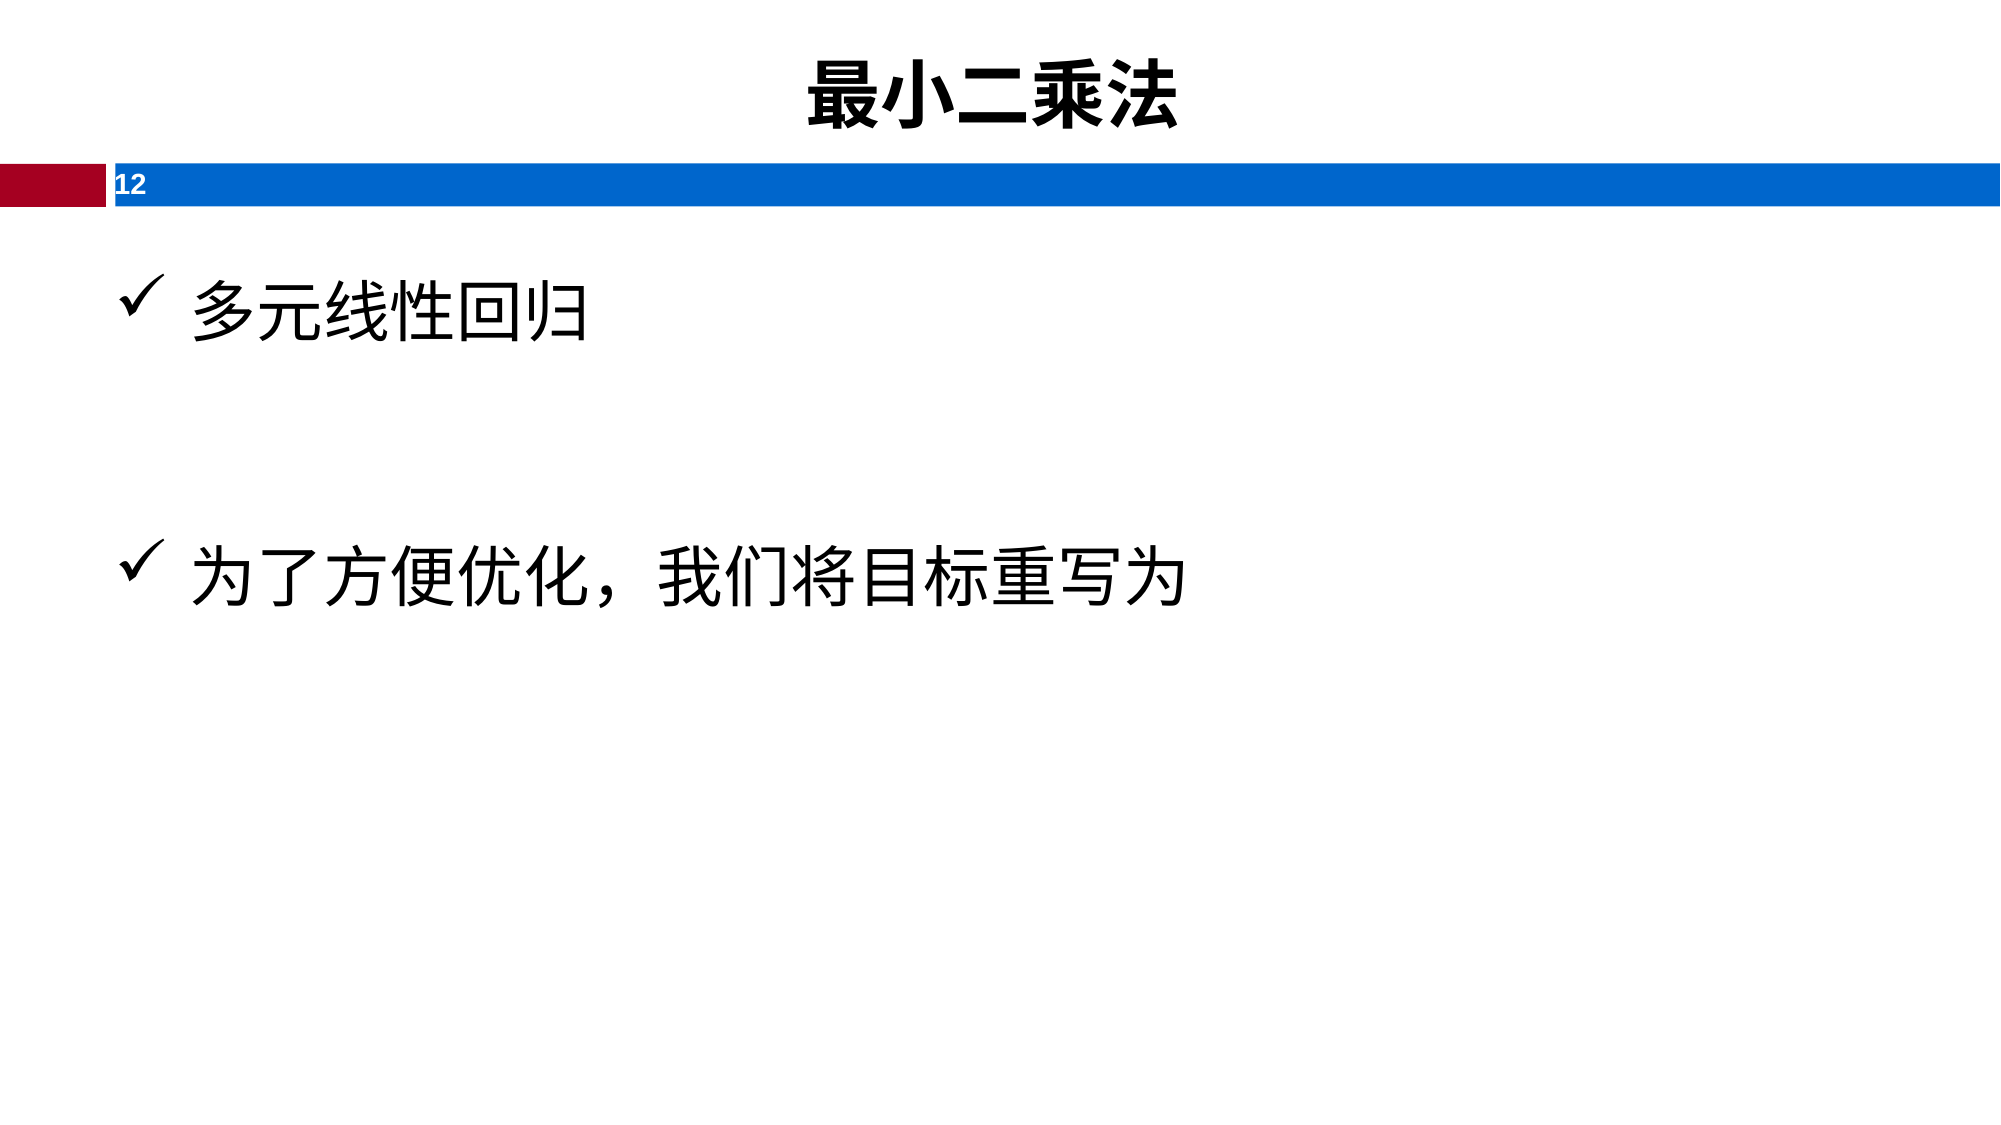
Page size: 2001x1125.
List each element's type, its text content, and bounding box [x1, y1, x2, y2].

title 最小二乘法 [48, 36, 1939, 148]
